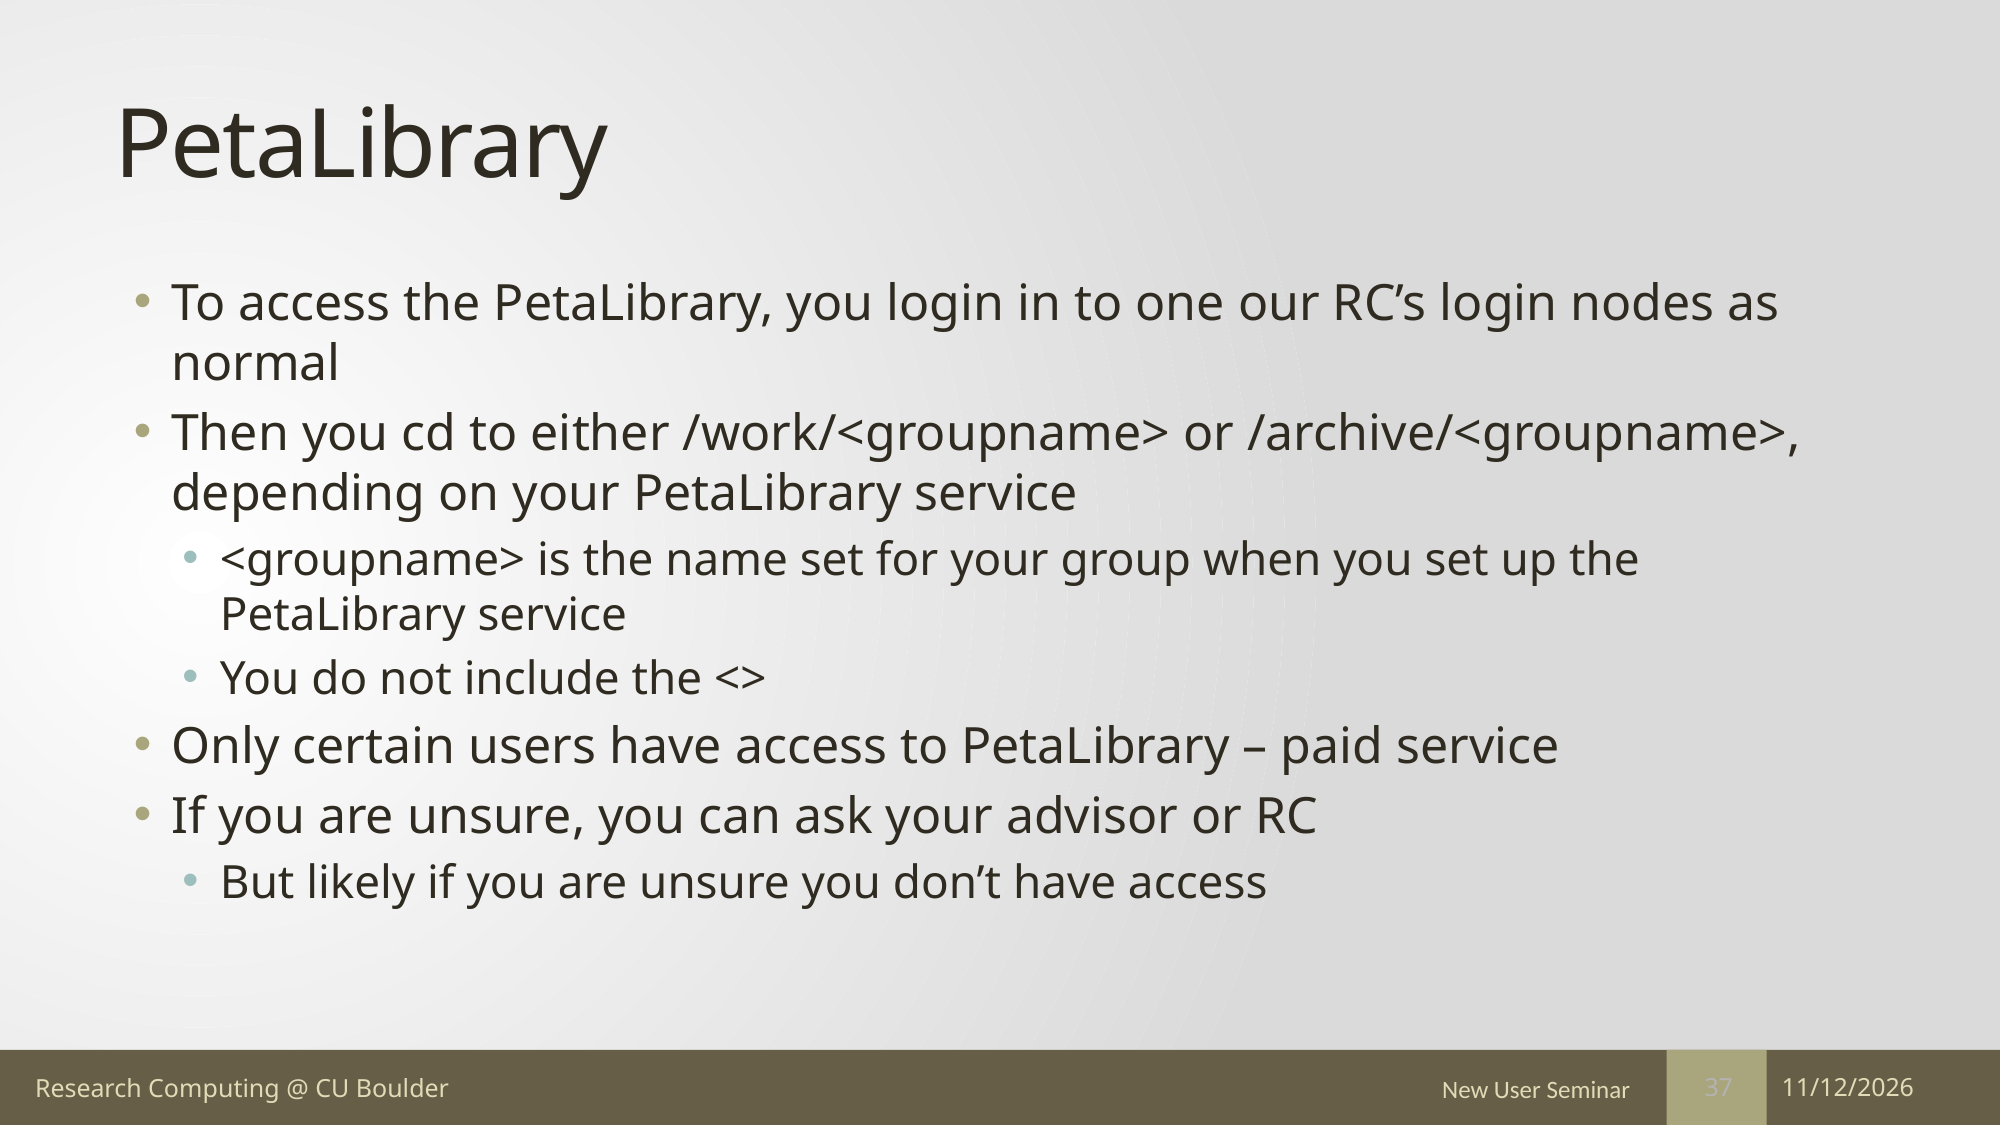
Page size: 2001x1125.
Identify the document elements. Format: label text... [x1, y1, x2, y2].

slide_number 37 [1686, 1065, 1749, 1111]
title PetaLibrary [99, 45, 1892, 233]
list To access the PetaLibrary, you login in to one our RC’s login nodes as normal Then you cd to either /work/<groupname> or /archive/<groupname>, depending on your PetaLibrary service <groupname> is the name set for your group when you set up the PetaLibrary service You do not include the <> Only certain users have access to PetaLibrary – paid service If you are unsure, you can ask your advisor or RC But likely if you are unsure you don’t have access [99, 262, 1892, 1032]
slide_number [1766, 1058, 1987, 1119]
footer New User Seminar [714, 1058, 1646, 1119]
